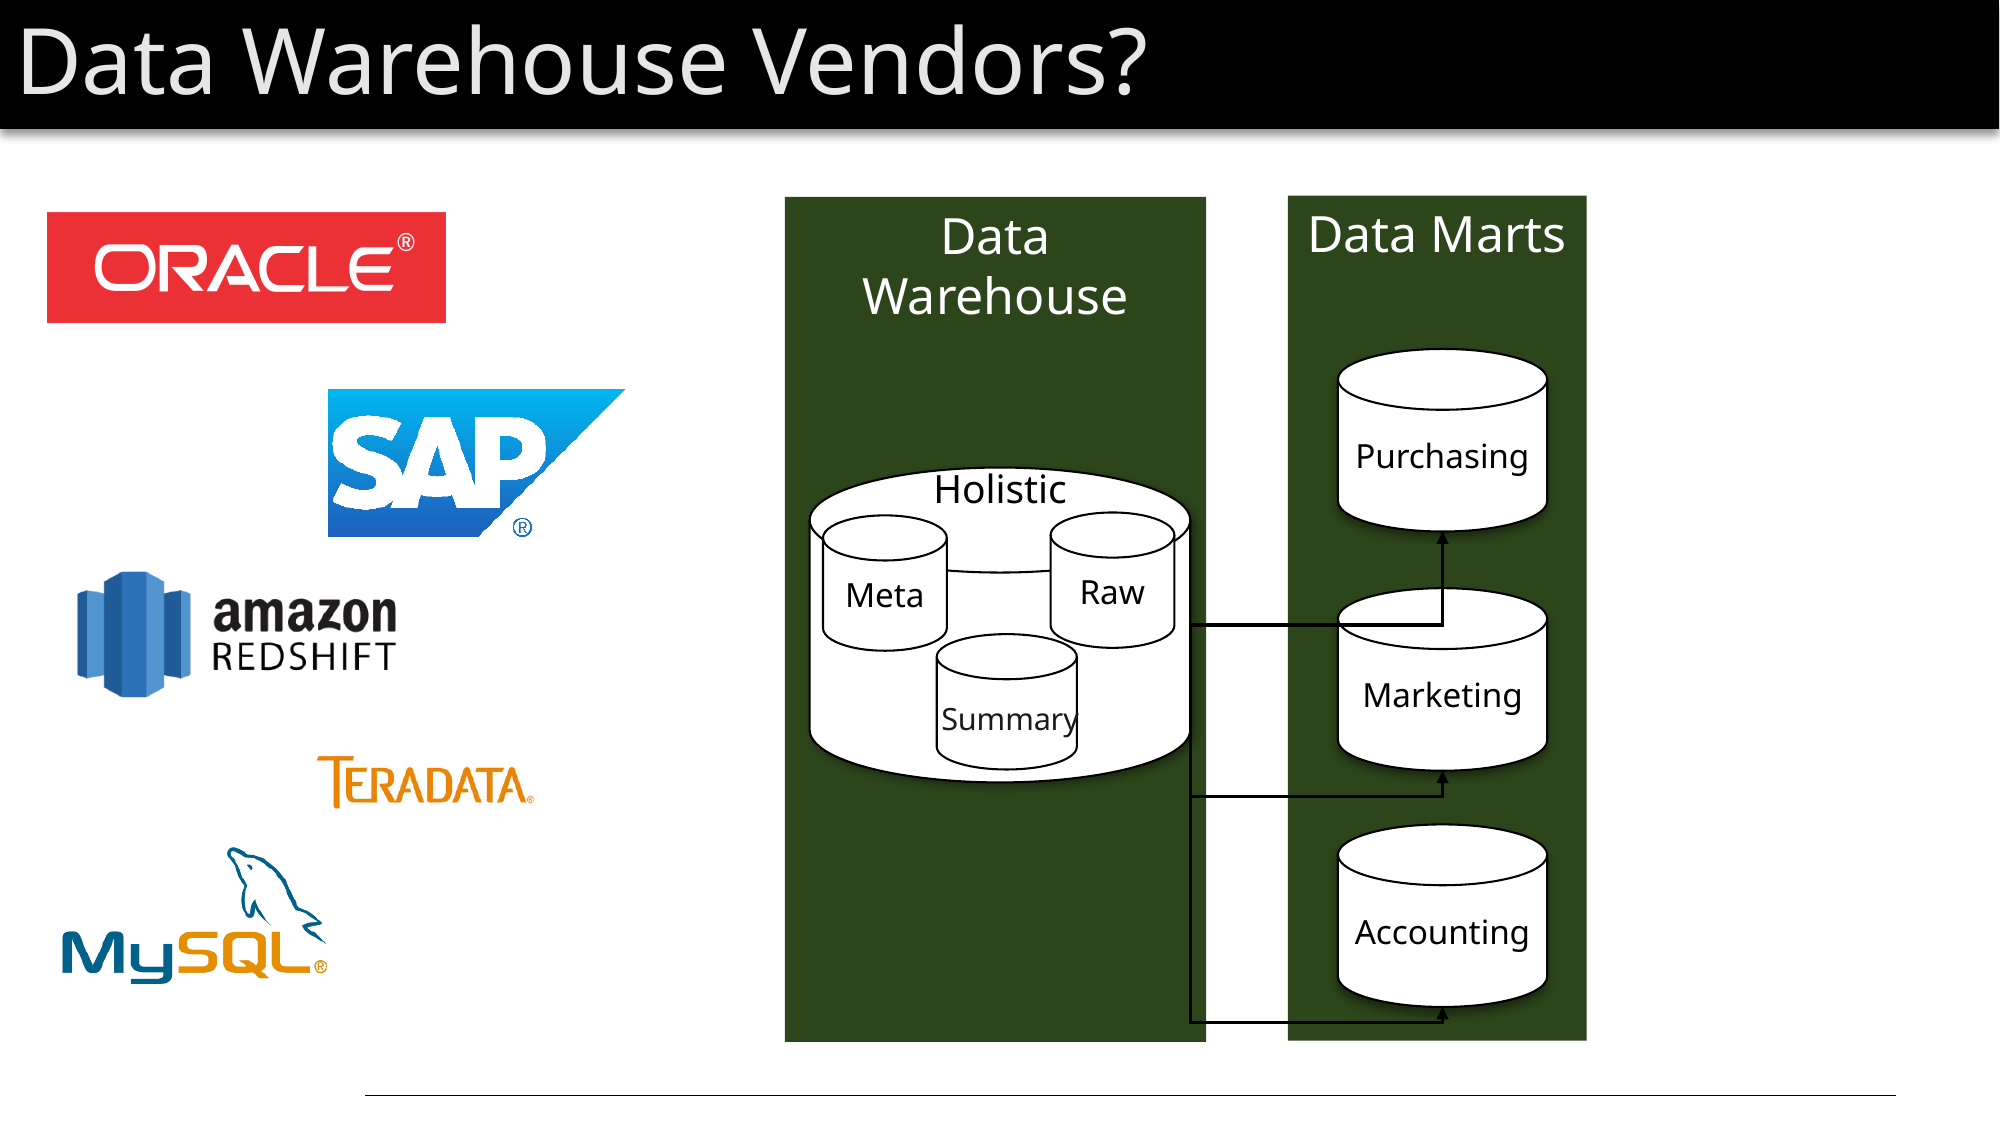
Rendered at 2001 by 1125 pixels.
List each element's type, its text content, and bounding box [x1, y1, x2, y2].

text_box Meta [821, 514, 948, 652]
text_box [1190, 624, 1338, 916]
text_box Holistic [808, 466, 1190, 784]
text_box Raw [1049, 511, 1176, 649]
text_box Data Marts [1287, 195, 1587, 1041]
text_box [935, 633, 1078, 699]
text_box Data Warehouse [784, 196, 1207, 1042]
picture [47, 212, 446, 323]
picture [47, 384, 630, 729]
text_box [935, 738, 1078, 771]
picture [62, 847, 328, 985]
text_box Summary [911, 699, 1109, 738]
text_box Purchasing [1336, 347, 1549, 533]
title Data Warehouse Vendors? [0, 0, 1999, 129]
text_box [1190, 440, 1338, 624]
text_box Accounting [1336, 823, 1549, 1008]
picture [288, 730, 562, 835]
text_box Marketing [1338, 587, 1549, 772]
